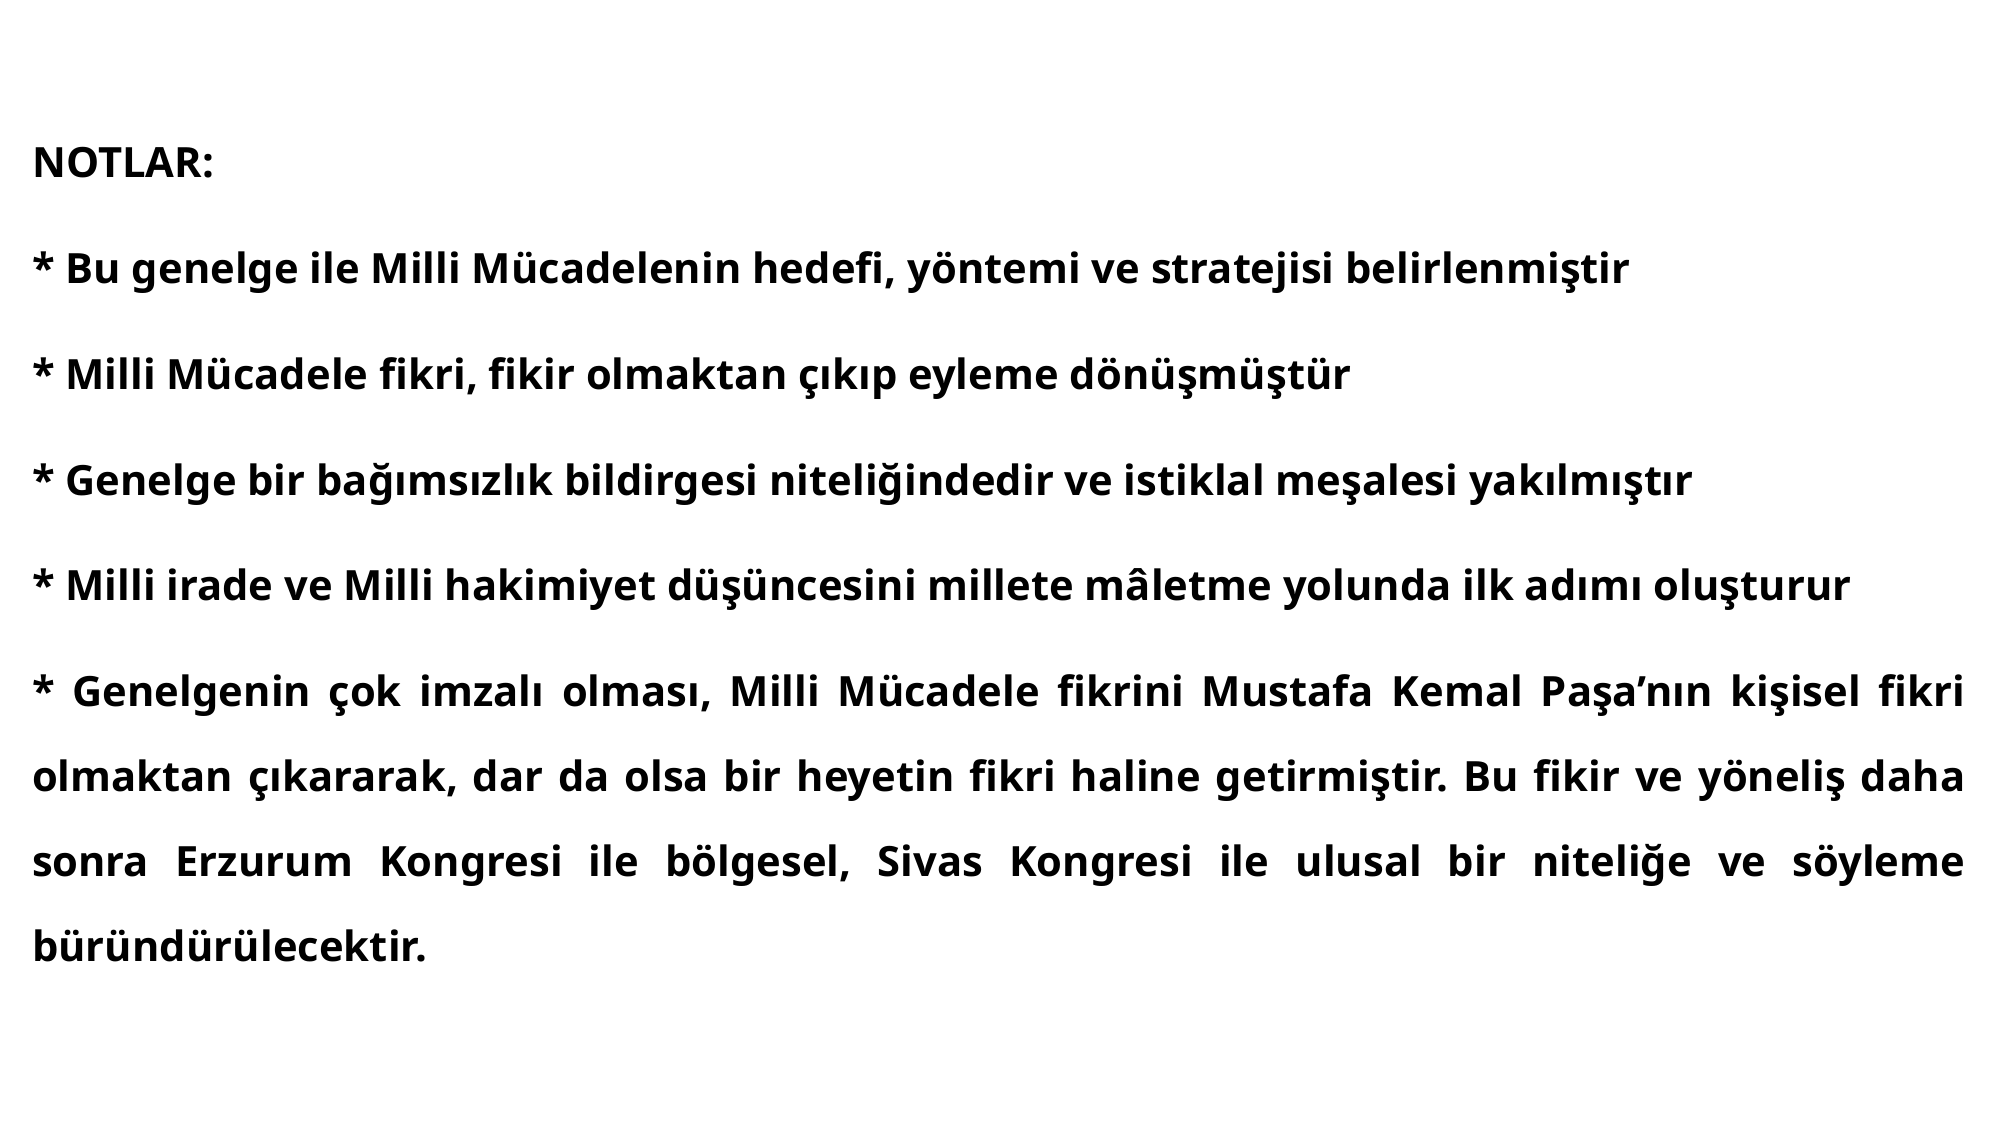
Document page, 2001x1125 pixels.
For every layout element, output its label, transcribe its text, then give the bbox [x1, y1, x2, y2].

subtitle NOTLAR: * Bu genelge ile Milli Mücadelenin hedefi, yöntemi ve stratejisi belirlenmiştir * Milli Mücadele fikri, fikir olmaktan çıkıp eyleme dönüşmüştür * Genelge bir bağımsızlık bildirgesi niteliğindedir ve istiklal meşalesi yakılmıştır * Milli irade ve Milli hakimiyet düşüncesini millete mâletme yolunda ilk adımı oluşturur * Genelgenin çok imzalı olması, Milli Mücadele fikrini Mustafa Kemal Paşa’nın kişisel fikri olmaktan çıkararak, dar da olsa bir heyetin fikri haline getirmiştir. Bu fikir ve yöneliş daha sonra Erzurum Kongresi ile bölgesel, Sivas Kongresi ile ulusal bir niteliğe ve söyleme büründürülecektir. [17, 93, 1982, 1100]
